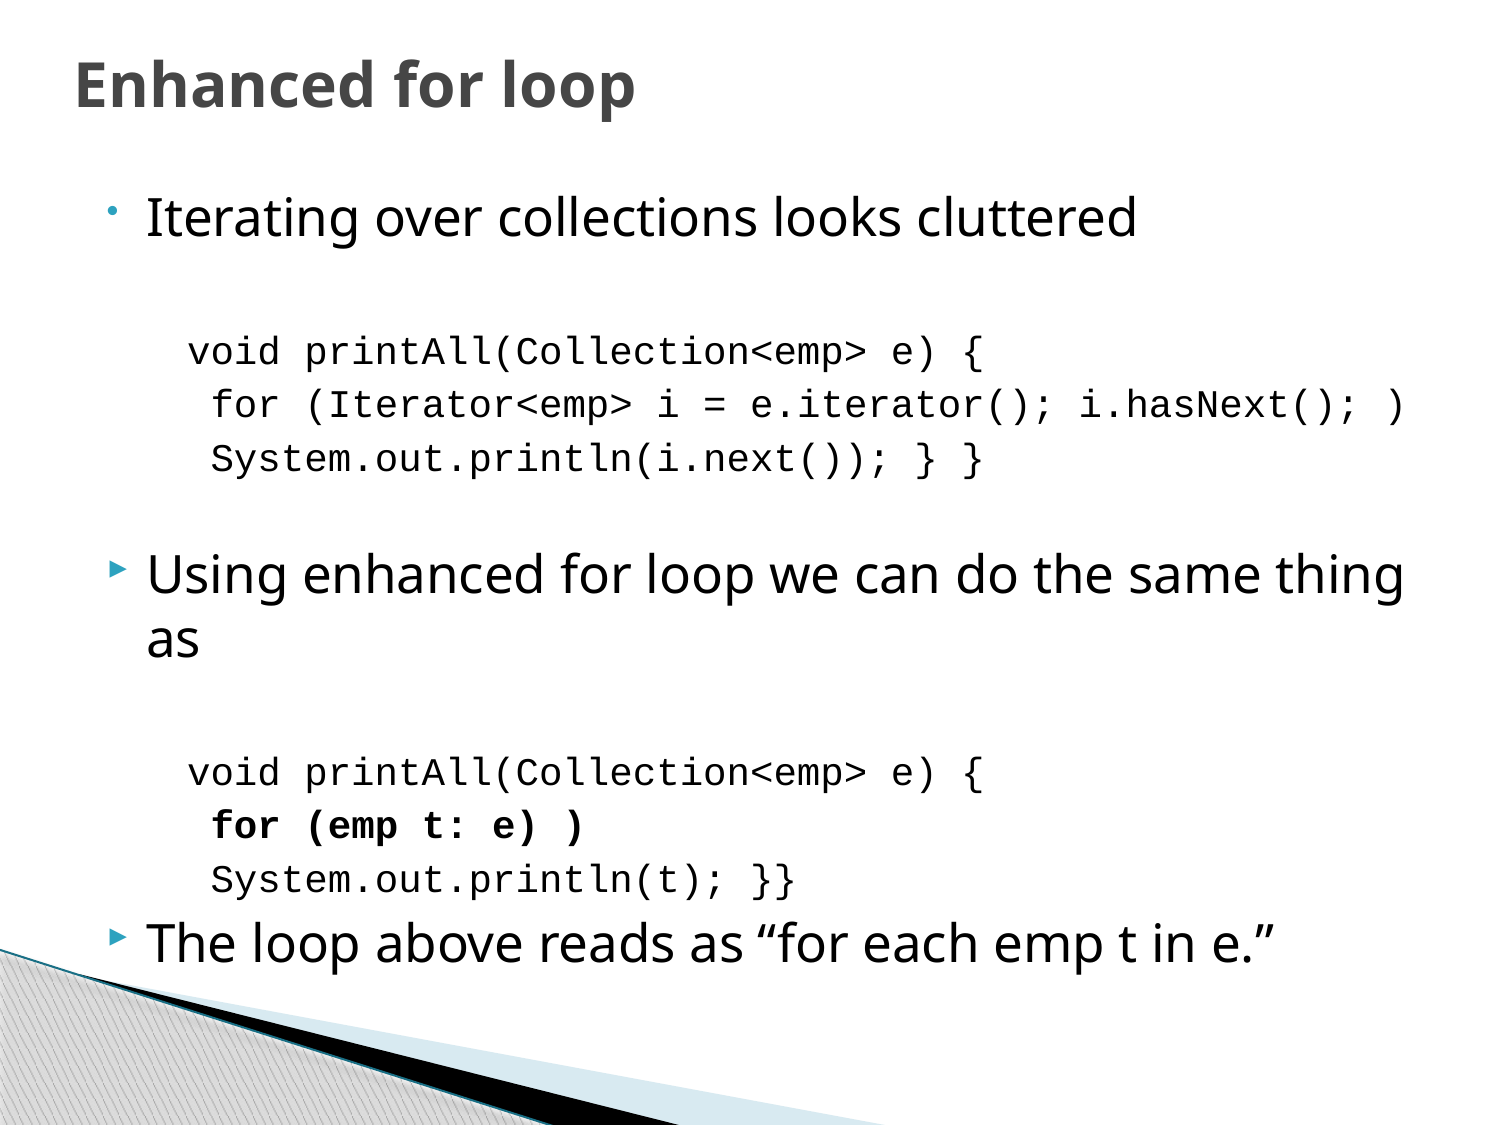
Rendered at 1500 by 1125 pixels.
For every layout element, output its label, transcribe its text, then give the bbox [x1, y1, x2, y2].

list Iterating over collections looks cluttered void printAll(Collection<emp> e) { for (Iterator<emp> i = e.iterator(); i.hasNext(); ) System.out.println(i.next()); } } Using enhanced for loop we can do the same thing as void printAll(Collection<emp> e) { for (emp t: e) ) System.out.println(t); }} The loop above reads as “for each emp t in e.” [75, 176, 1425, 1026]
title Enhanced for loop [58, 36, 1409, 128]
